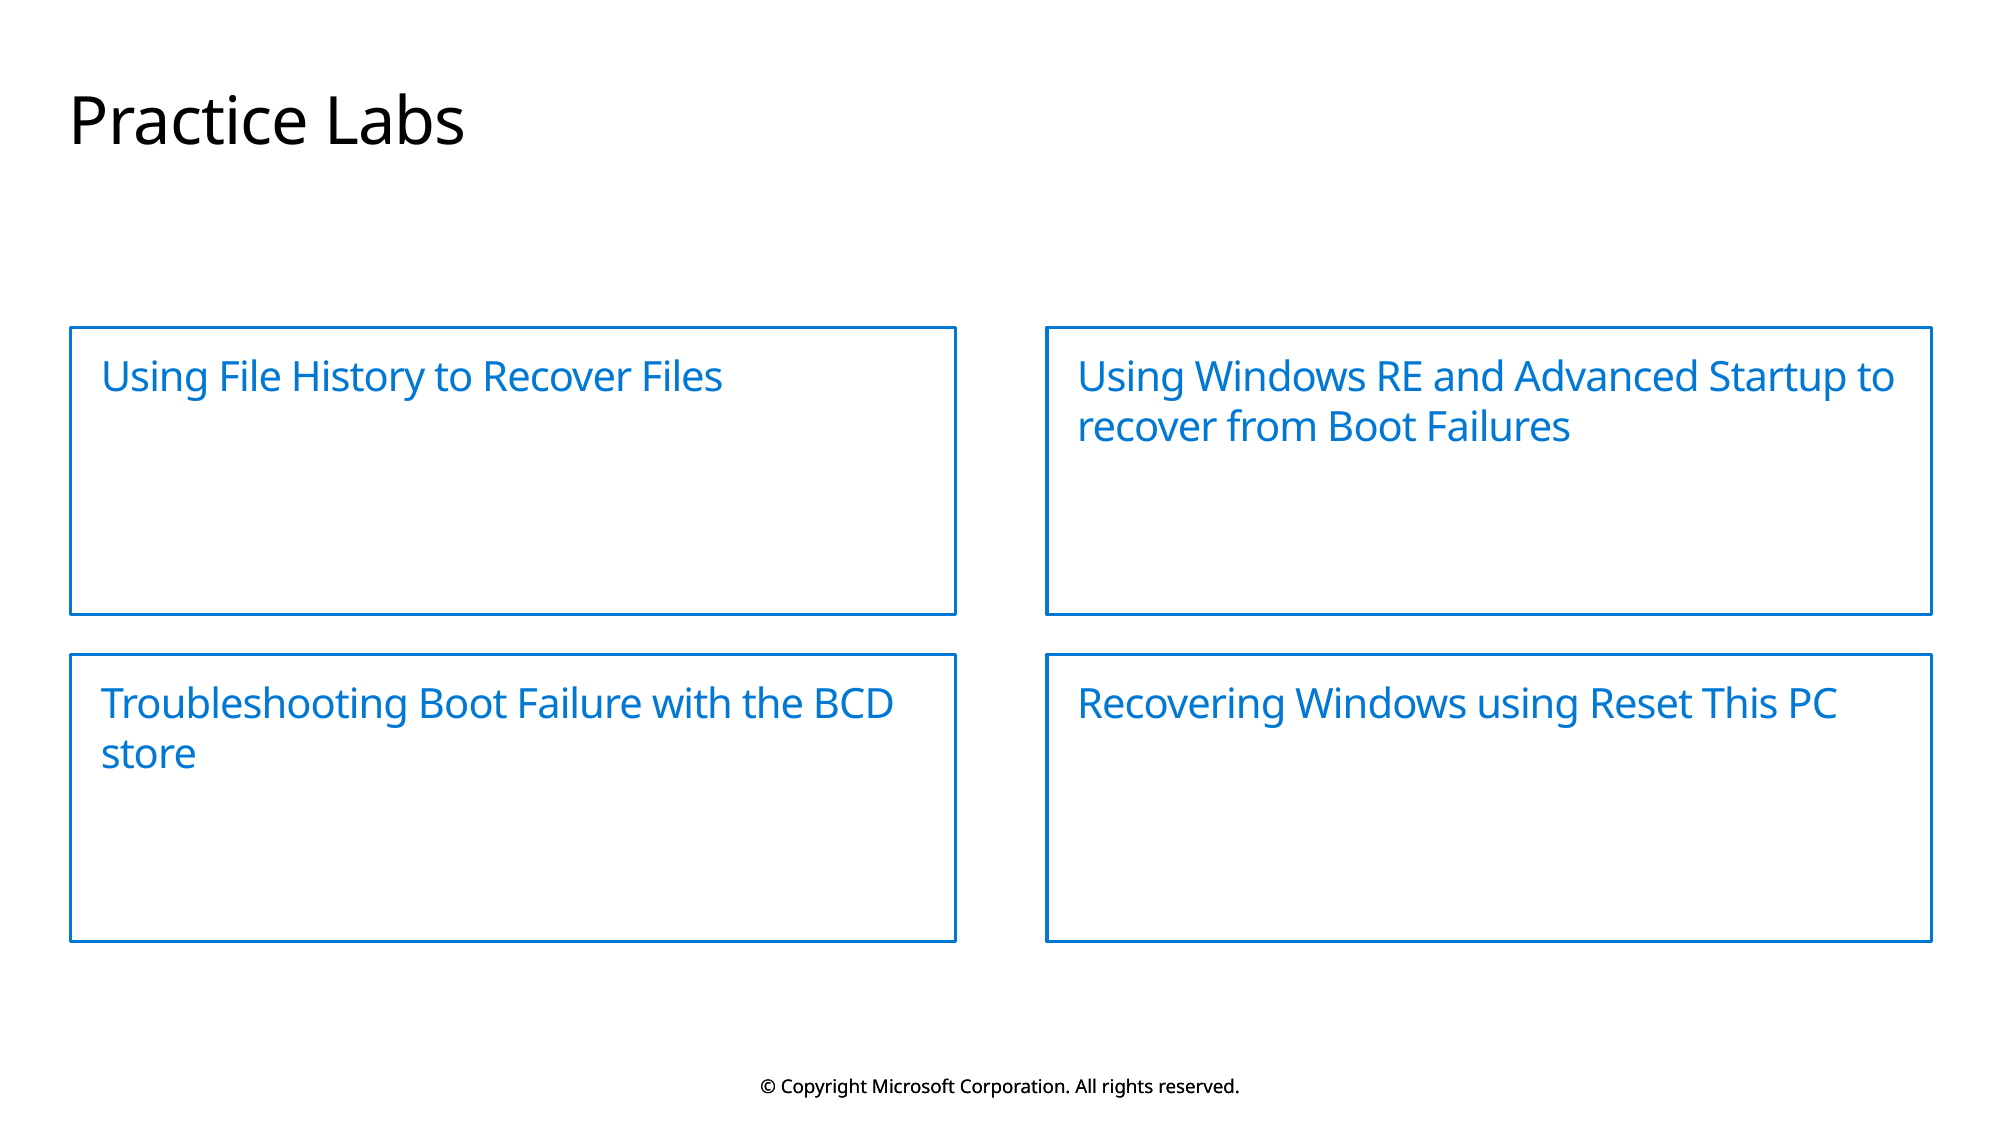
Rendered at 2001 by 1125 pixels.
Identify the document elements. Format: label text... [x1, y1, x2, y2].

list Using Windows RE and Advanced Startup to recover from Boot Failures [1045, 326, 1933, 616]
list Recovering Windows using Reset This PC [1045, 653, 1933, 943]
list Using File History to Recover Files [69, 326, 957, 616]
title Practice Labs [68, 72, 1930, 184]
list Troubleshooting Boot Failure with the BCD store [69, 653, 957, 943]
